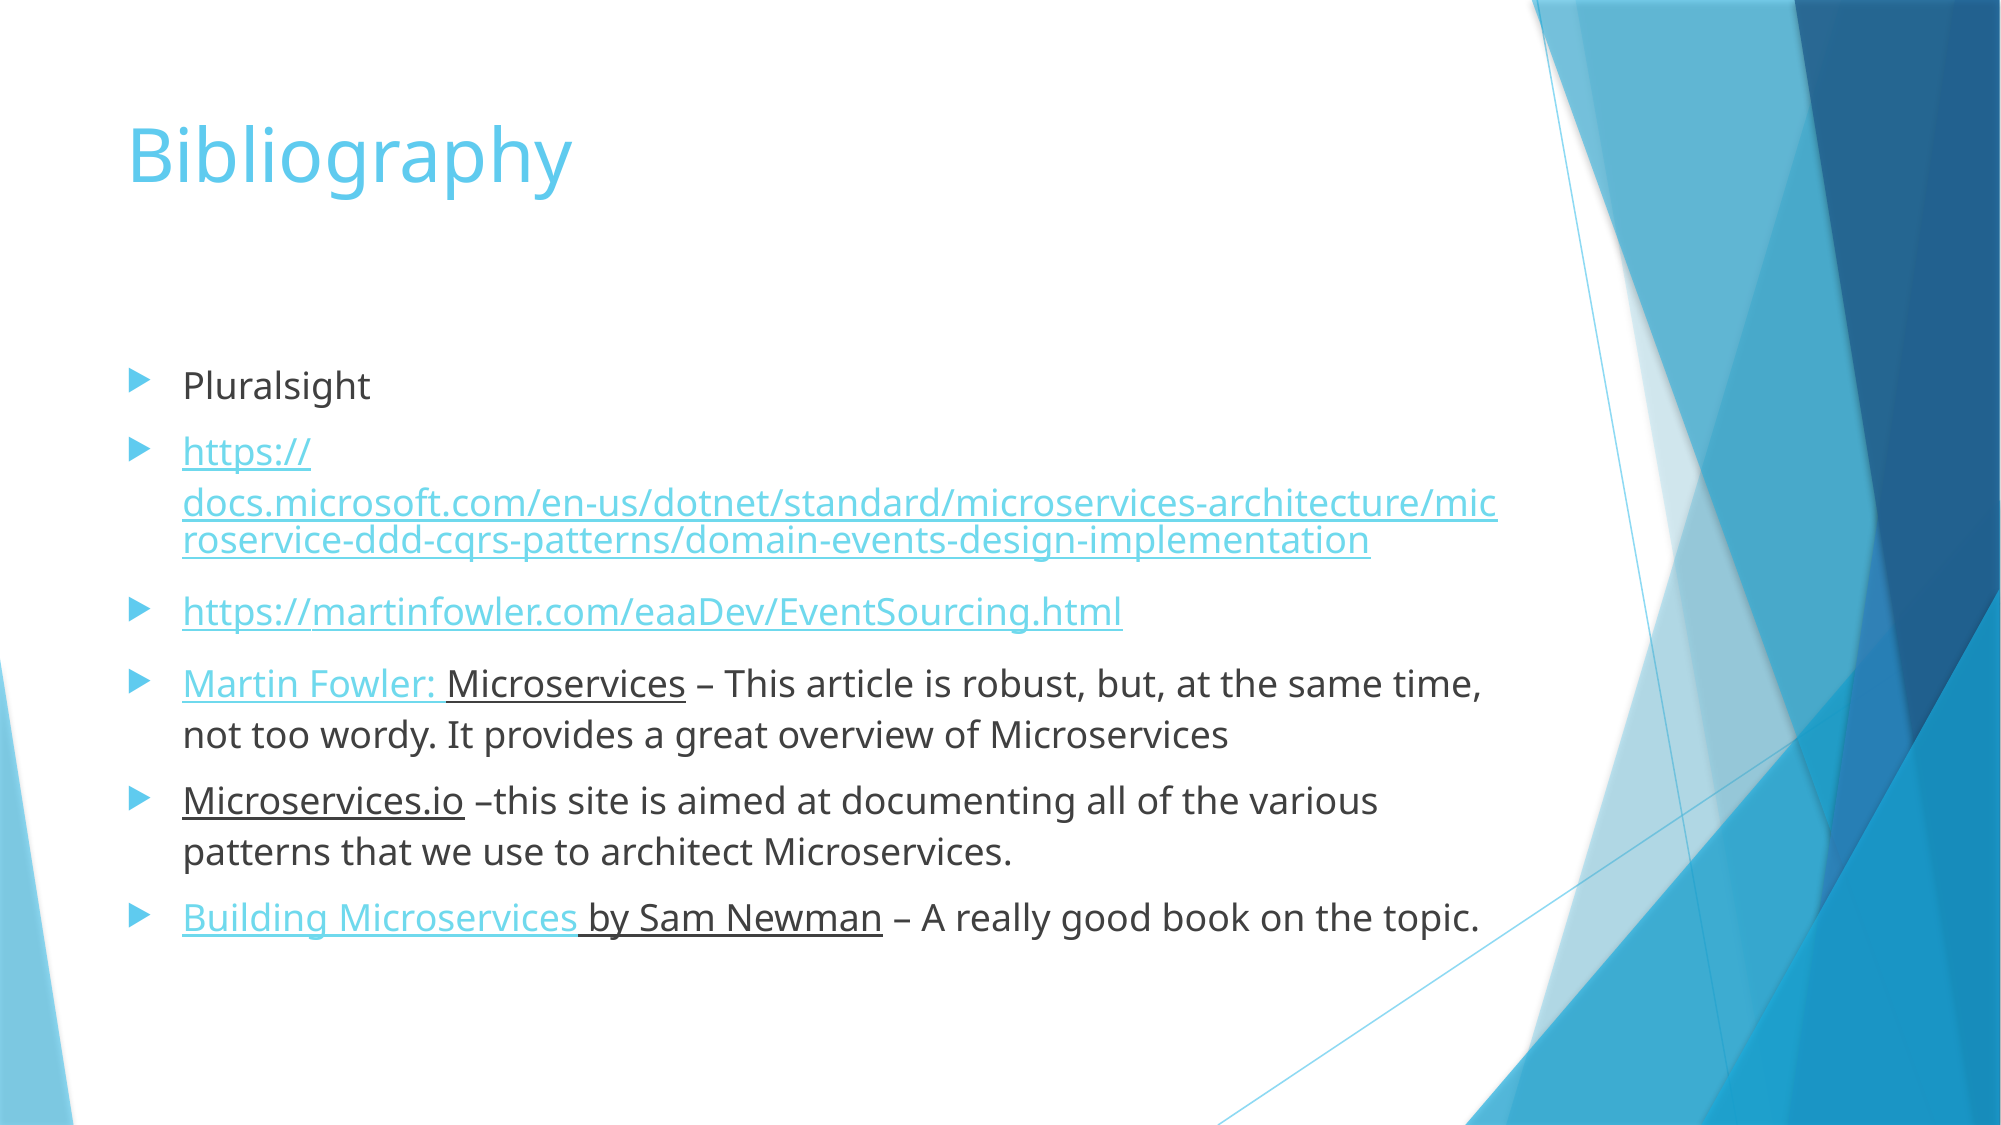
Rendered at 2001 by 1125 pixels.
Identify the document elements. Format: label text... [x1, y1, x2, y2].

list Pluralsight https://docs.microsoft.com/en-us/dotnet/standard/microservices-architecture/microservice-ddd-cqrs-patterns/domain-events-design-implementation https://martinfowler.com/eaaDev/EventSourcing.html Martin Fowler: Microservices – This article is robust, but, at the same time, not too wordy. It provides a great overview of Microservices Microservices.io –this site is aimed at documenting all of the various patterns that we use to architect Microservices. Building Microservices by Sam Newman – A really good book on the topic. [111, 354, 1522, 992]
title Bibliography [111, 99, 1522, 317]
